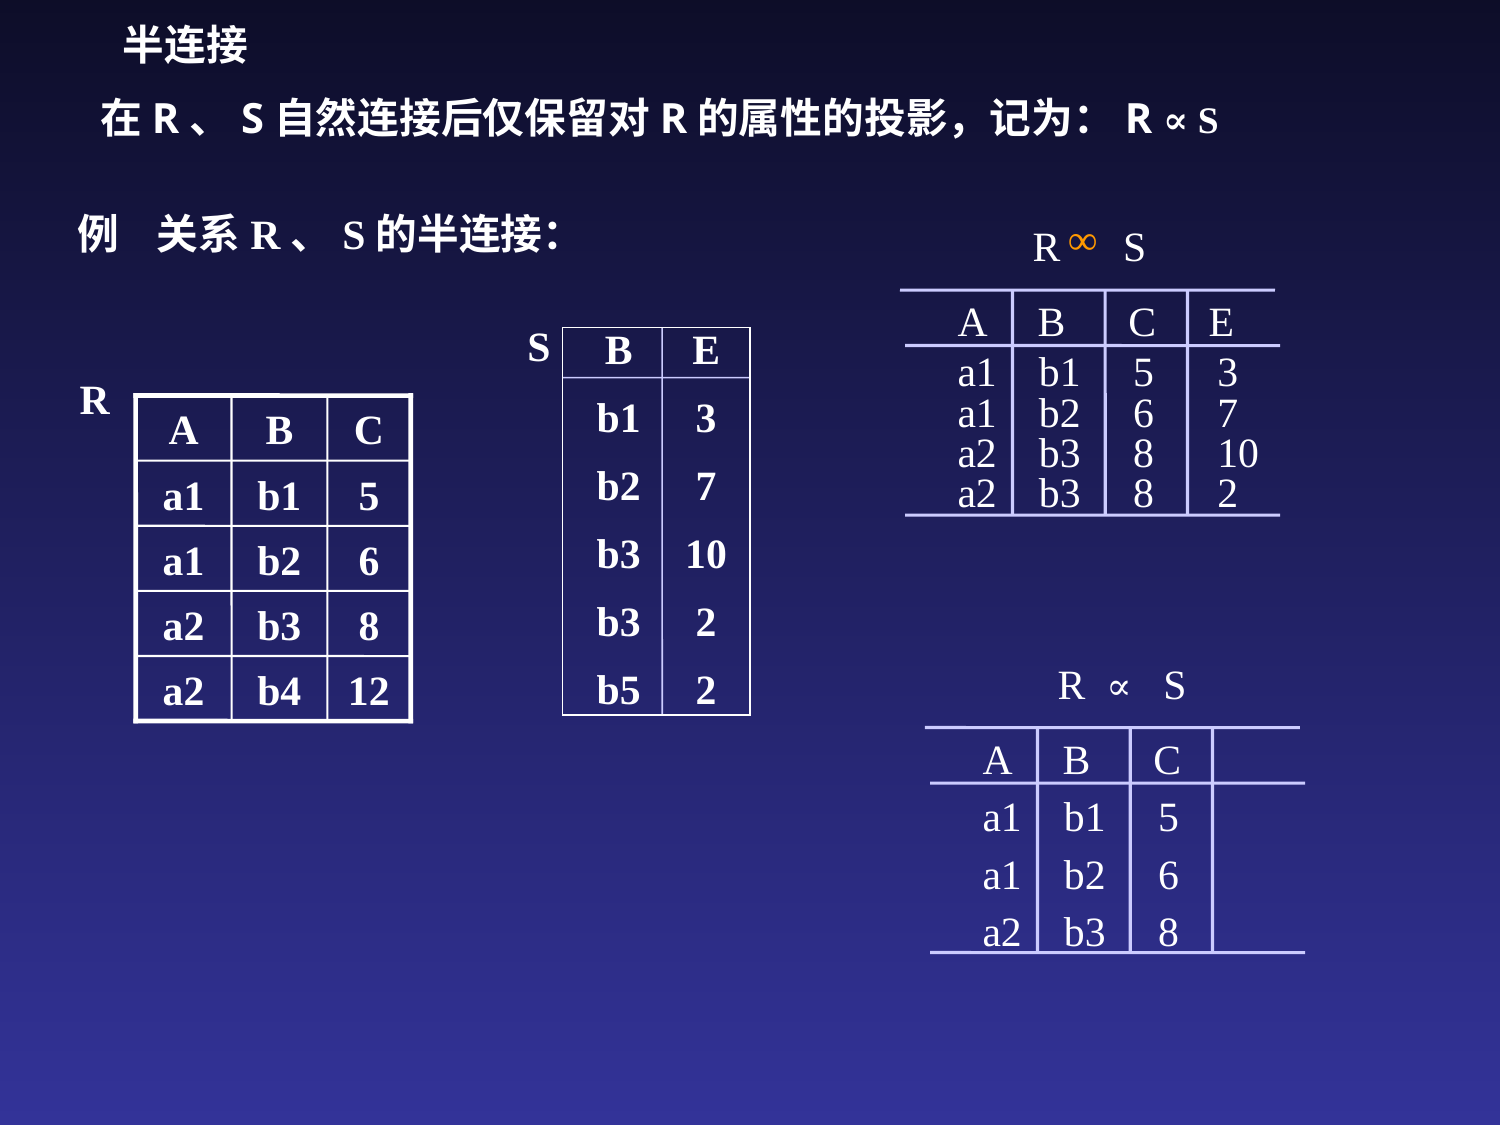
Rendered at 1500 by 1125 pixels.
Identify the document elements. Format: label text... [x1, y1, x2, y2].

text_box 在R、S自然连接后仅保留对R的属性的投影，记为：R ∝ S [37, 74, 1438, 150]
text_box 例 关系R、S的半连接： [62, 200, 627, 266]
text_box R [64, 365, 115, 431]
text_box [899, 212, 1281, 524]
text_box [512, 312, 751, 724]
title 半连接 [44, 12, 308, 74]
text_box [135, 395, 411, 722]
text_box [924, 649, 1306, 963]
